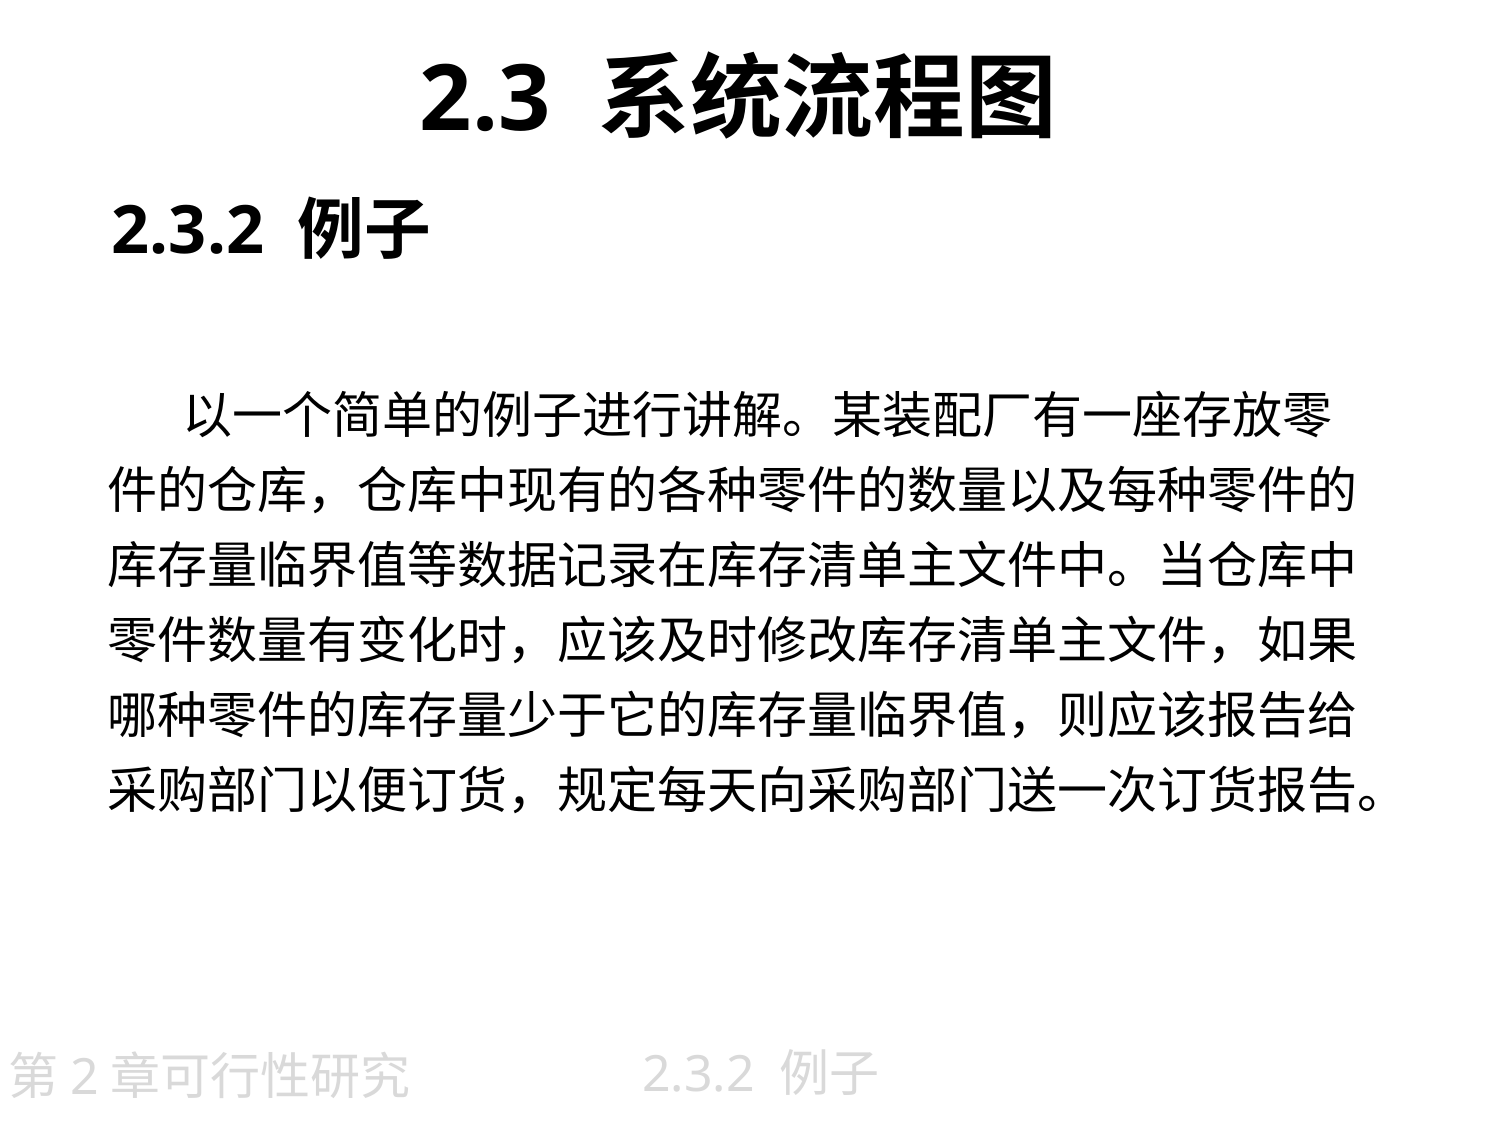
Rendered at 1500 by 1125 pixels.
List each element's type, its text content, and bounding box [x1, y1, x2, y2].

text_box 2.3.2 例子 [466, 1032, 1056, 1111]
text_box 以一个简单的例子进行讲解。某装配厂有一座存放零件的仓库，仓库中现有的各种零件的数量以及每种零件的库存量临界值等数据记录在库存清单主文件中。当仓库中零件数量有变化时，应该及时修改库存清单主文件，如果哪种零件的库存量少于它的库存量临界值，则应该报告给采购部门以便订货，规定每天向采购部门送一次订货报告。 [91, 360, 1382, 828]
text_box 第2章可行性研究 [0, 1035, 437, 1114]
title 2.3 系统流程图 [63, 0, 1414, 188]
text_box 2.3.2 例子 [95, 177, 474, 276]
